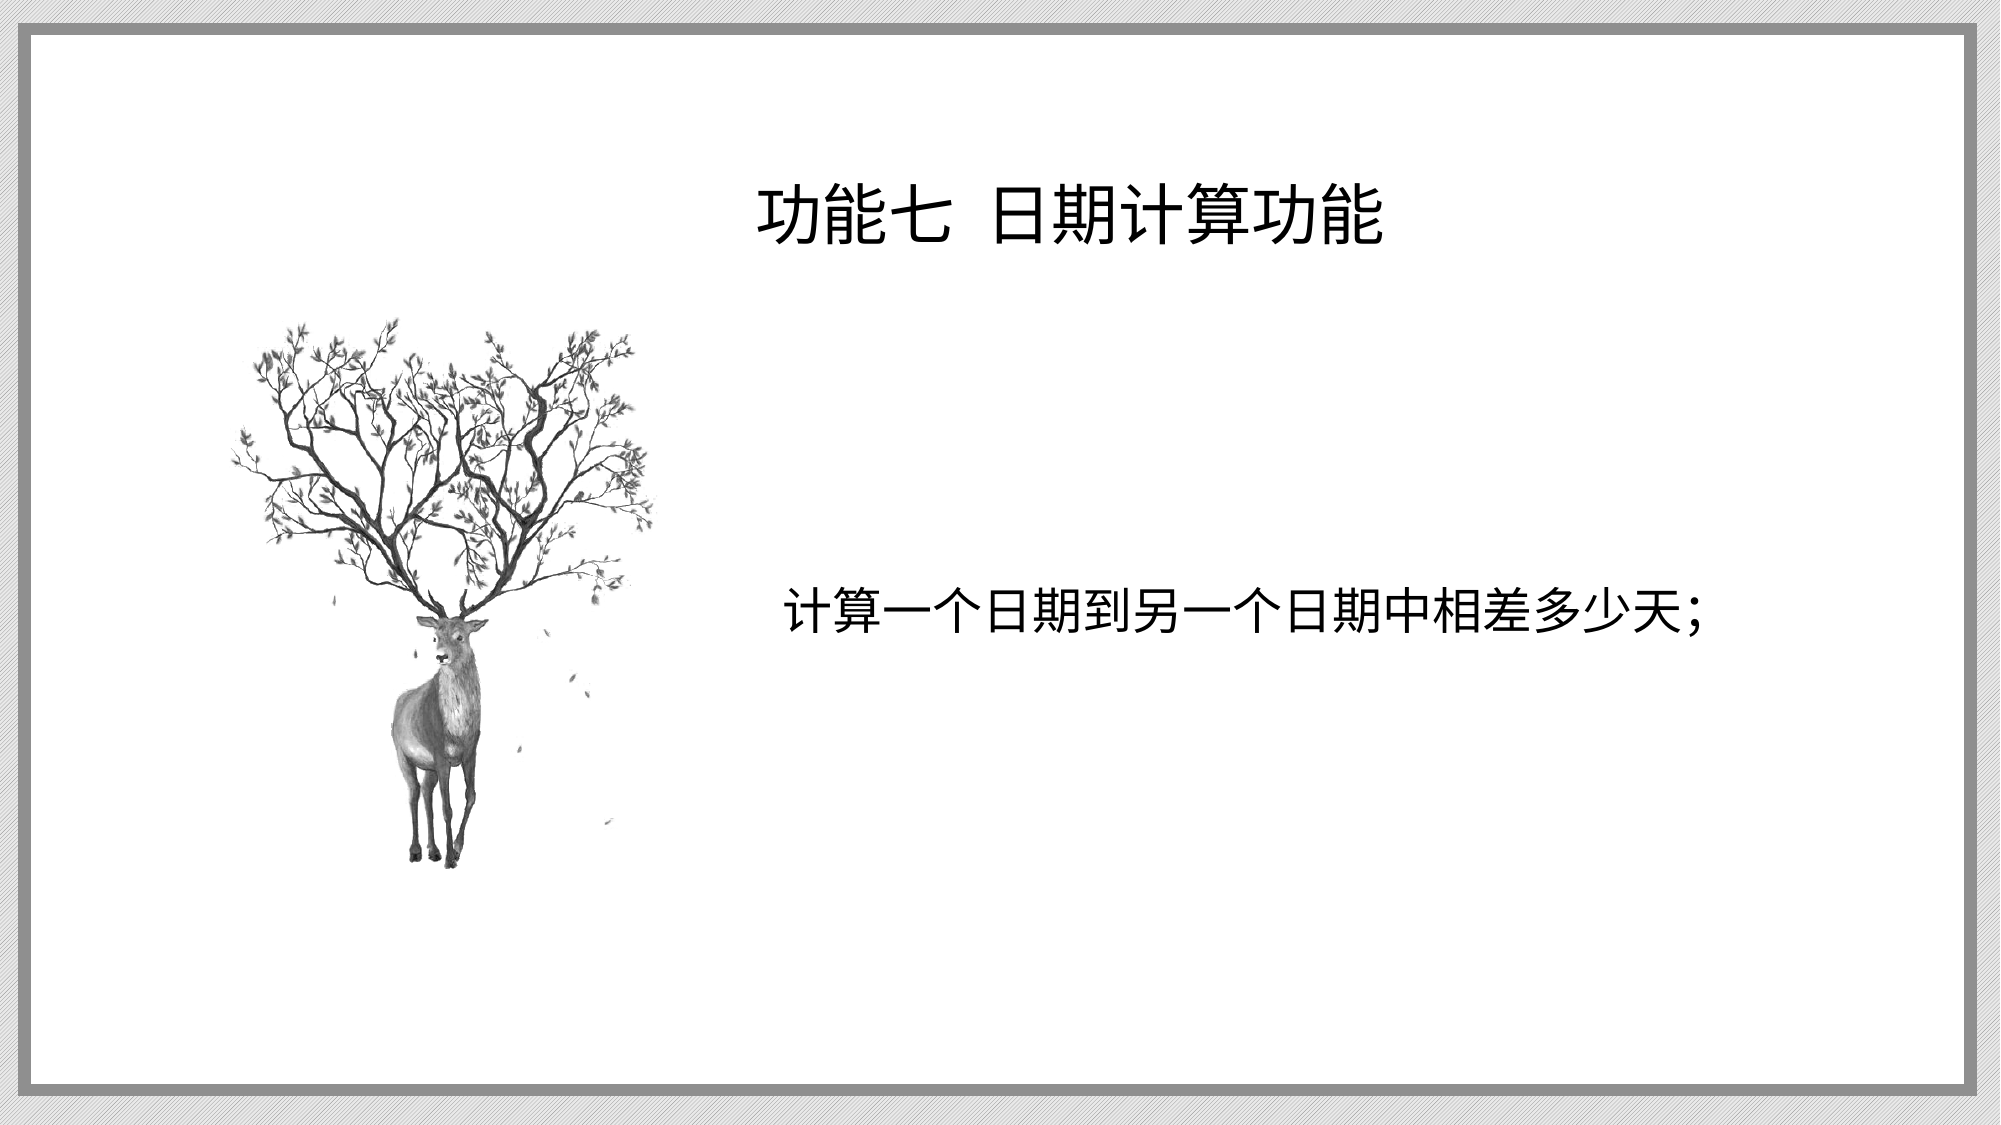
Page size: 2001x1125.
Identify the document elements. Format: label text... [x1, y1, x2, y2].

text_box [23, 28, 1971, 1091]
text_box 计算一个日期到另一个日期中相差多少天； [767, 511, 1785, 647]
picture [215, 280, 688, 948]
text_box 功能七 日期计算功能 [723, 165, 1418, 260]
